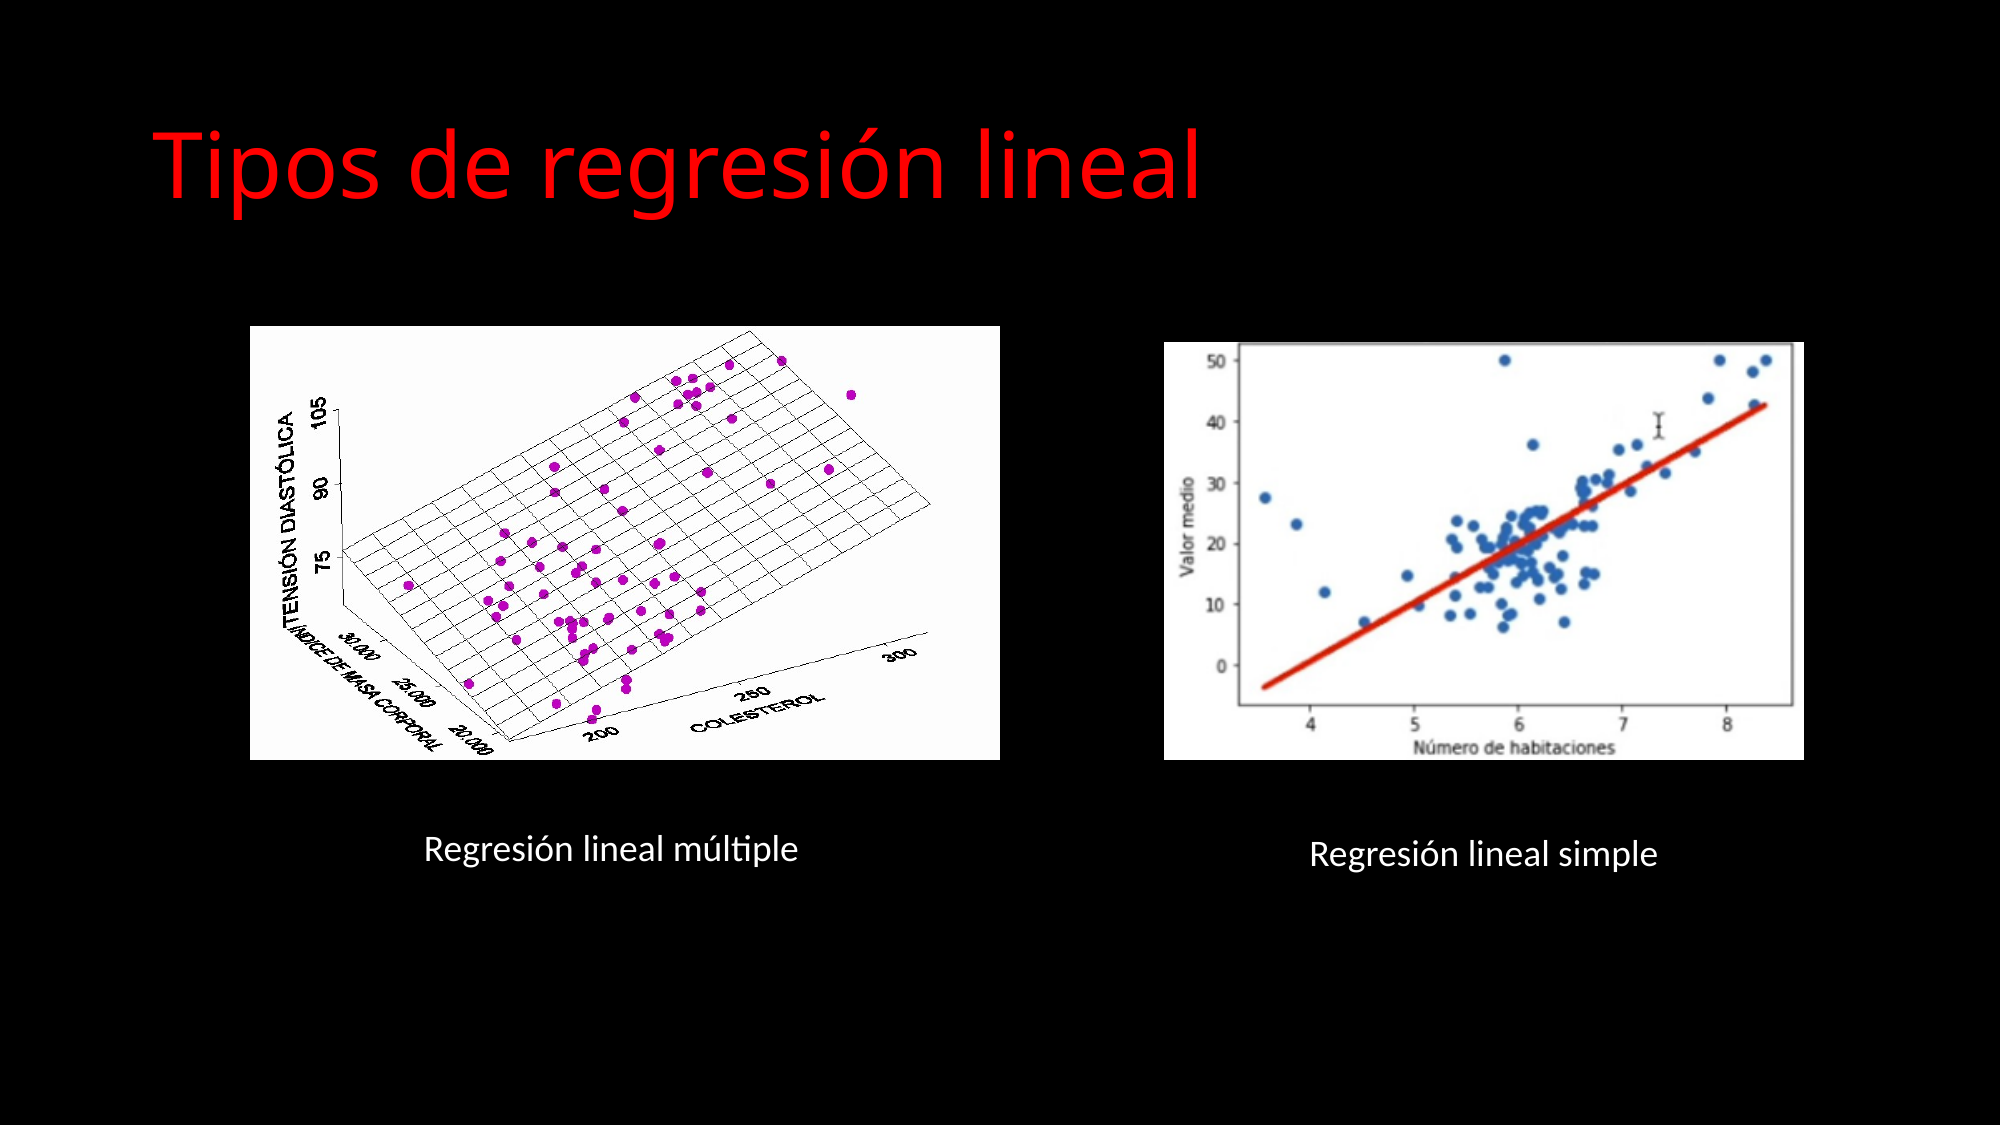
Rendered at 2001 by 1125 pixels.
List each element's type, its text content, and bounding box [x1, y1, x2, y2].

picture [250, 326, 1001, 760]
picture [1164, 342, 1805, 760]
text_box Regresión lineal simple [1294, 821, 1674, 882]
text_box Regresión lineal múltiple [409, 821, 842, 882]
text_box Tipos de regresión lineal [137, 59, 1863, 278]
